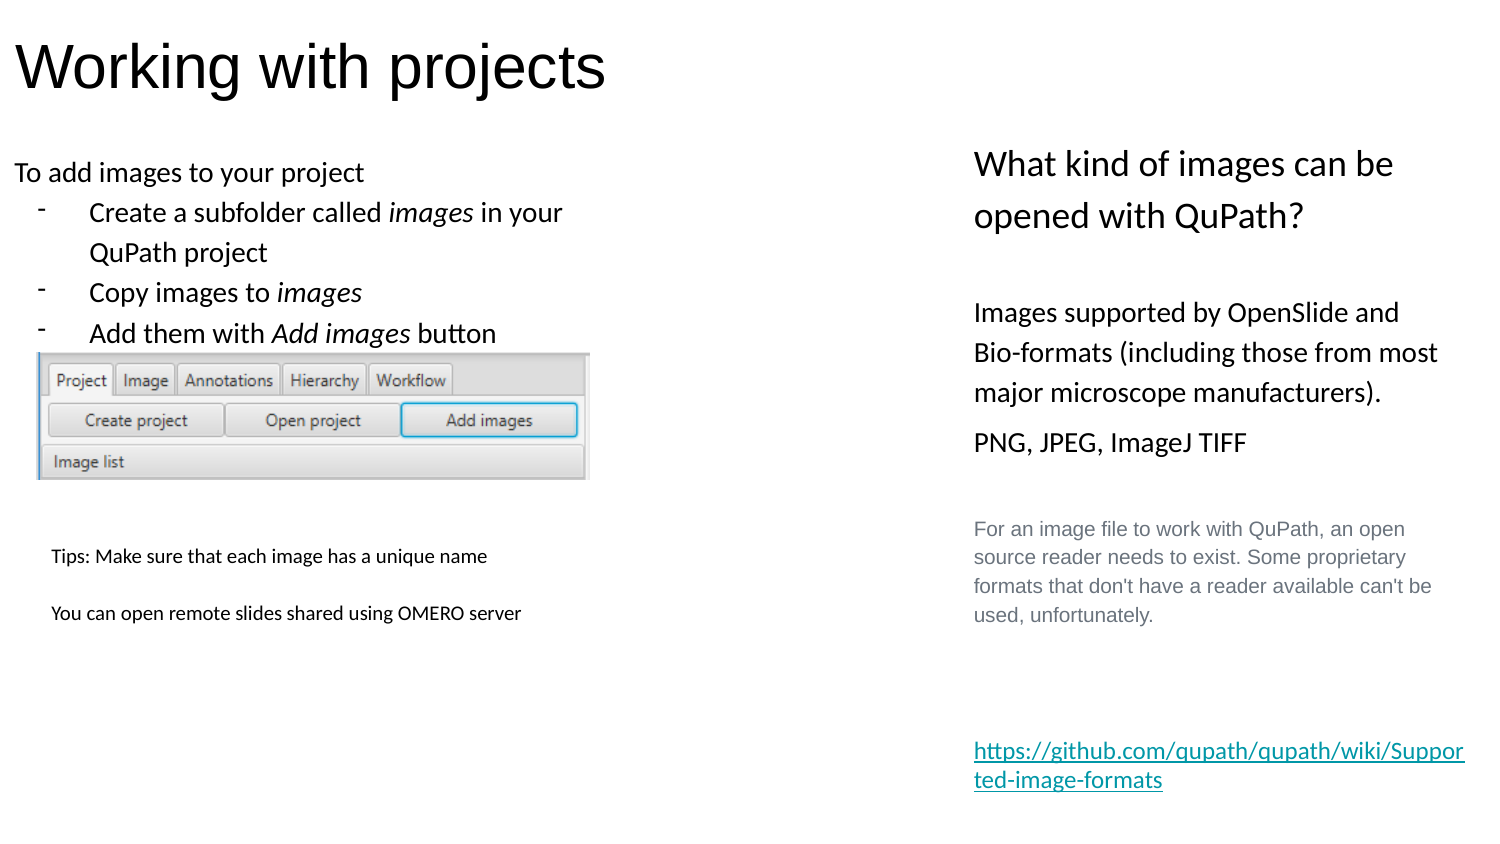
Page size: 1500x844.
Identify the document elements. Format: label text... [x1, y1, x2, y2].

text_box What kind of images can be opened with QuPath? Images supported by OpenSlide and Bio-formats (including those from most major microscope manufacturers). PNG, JPEG, ImageJ TIFF For an image file to work with QuPath, an open source reader needs to exist. Some proprietary formats that don't have a reader available can't be used, unfortunately. https://github.com/qupath/qupath/wiki/Supported-image-formats [958, 117, 1485, 808]
picture [36, 352, 590, 480]
text_box Tips: Make sure that each image has a unique name You can open remote slides shared using OMERO server [36, 523, 731, 828]
text_box Working with projects [0, 0, 1500, 127]
text_box To add images to your project Create a subfolder called images in your QuPath project Copy images to images Add them with Add images button [0, 133, 616, 444]
